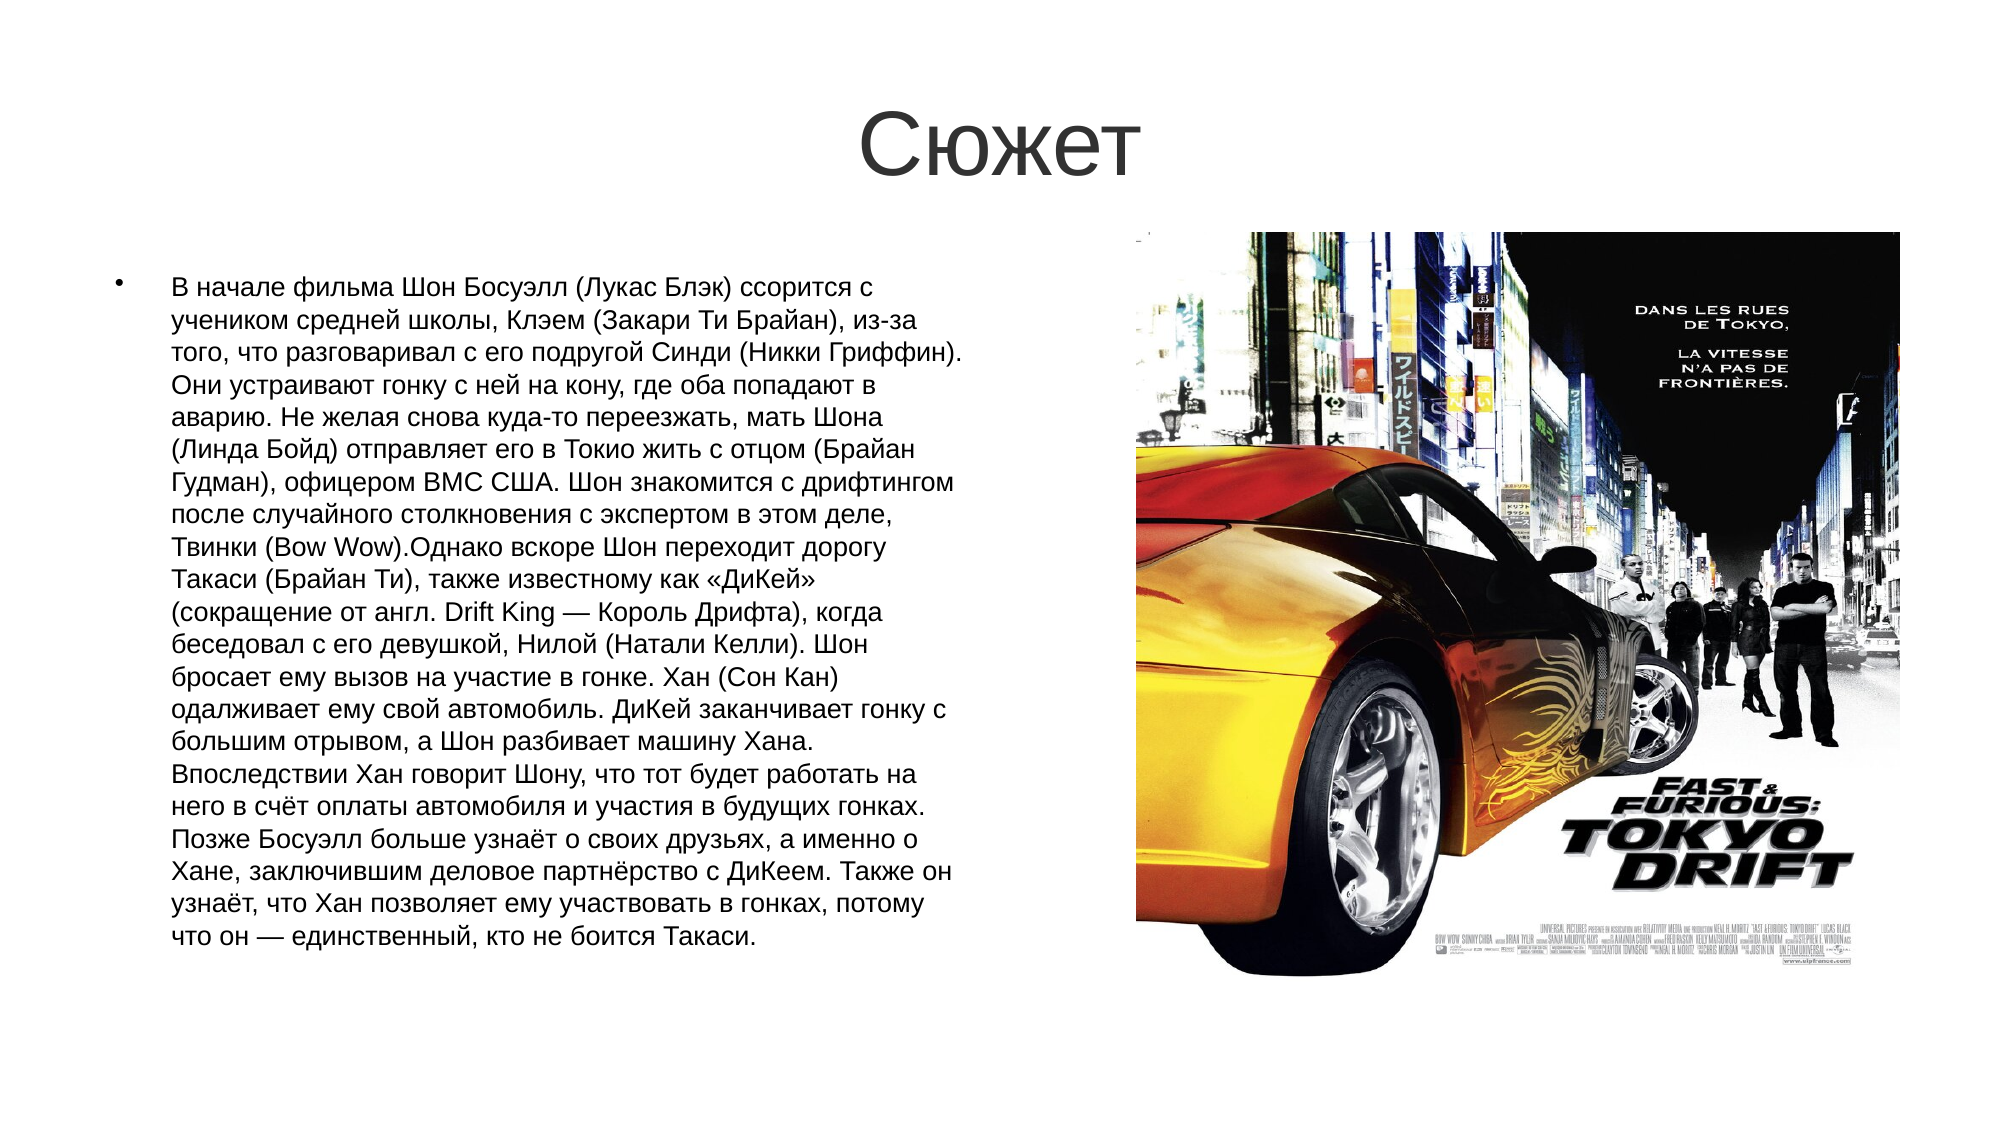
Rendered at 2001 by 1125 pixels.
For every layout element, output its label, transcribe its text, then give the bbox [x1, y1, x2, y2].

list В начале фильма Шон Босуэлл (Лукас Блэк) ссорится с учеником средней школы, Клэем (Закари Ти Брайан), из-за того, что разговаривал с его подругой Синди (Никки Гриффин). Они устраивают гонку с ней на кону, где оба попадают в аварию. Не желая снова куда-то переезжать, мать Шона (Линда Бойд) отправляет его в Токио жить с отцом (Брайан Гудман), офицером ВМС США. Шон знакомится с дрифтингом после случайного столкновения с экспертом в этом деле, Твинки (Bow Wow).Однако вскоре Шон переходит дорогу Такаси (Брайан Ти), также известному как «ДиКей» (сокращение от англ. Drift King — Король Дрифта), когда беседовал с его девушкой, Нилой (Натали Келли). Шон бросает ему вызов на участие в гонке. Хан (Сон Кан) одалживает ему свой автомобиль. ДиКей заканчивает гонку с большим отрывом, а Шон разбивает машину Хана. Впоследствии Хан говорит Шону, что тот будет работать на него в счёт оплаты автомобиля и участия в будущих гонках. Позже Босуэлл больше узнаёт о своих друзьях, а именно о Хане, заключившим деловое партнёрство с ДиКеем. Также он узнаёт, что Хан позволяет ему участвовать в гонках, потому что он — единственный, кто не боится Такаси. [99, 262, 983, 1006]
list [1136, 232, 1900, 1039]
title Сюжет [99, 44, 1901, 233]
